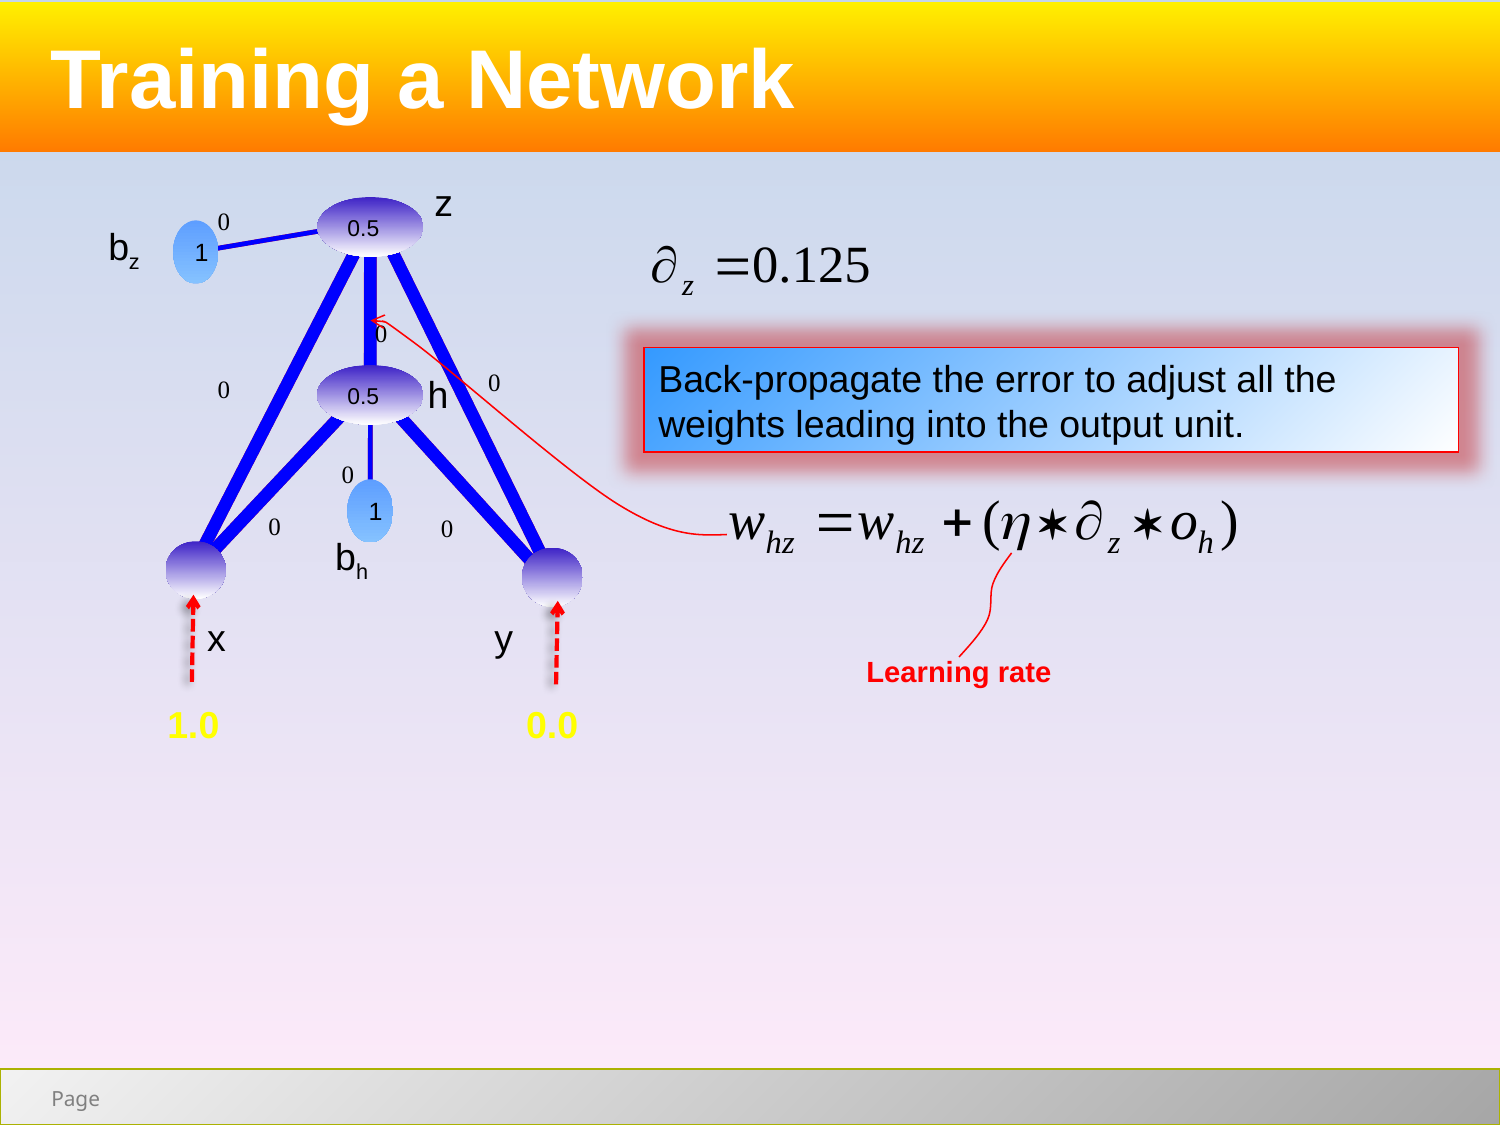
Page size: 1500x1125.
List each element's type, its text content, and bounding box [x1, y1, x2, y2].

text_box Back-propagate the error to adjust all the weights leading into the output unit. [643, 347, 1459, 453]
text_box Learning rate [851, 645, 1067, 696]
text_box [93, 171, 583, 683]
text_box [587, 450, 713, 536]
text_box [718, 483, 1249, 568]
text_box Training a Network [0, 2, 1500, 152]
text_box [965, 577, 1000, 645]
text_box 1.0 [152, 693, 235, 754]
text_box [555, 600, 559, 685]
text_box 0.0 [511, 693, 594, 754]
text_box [643, 229, 876, 305]
